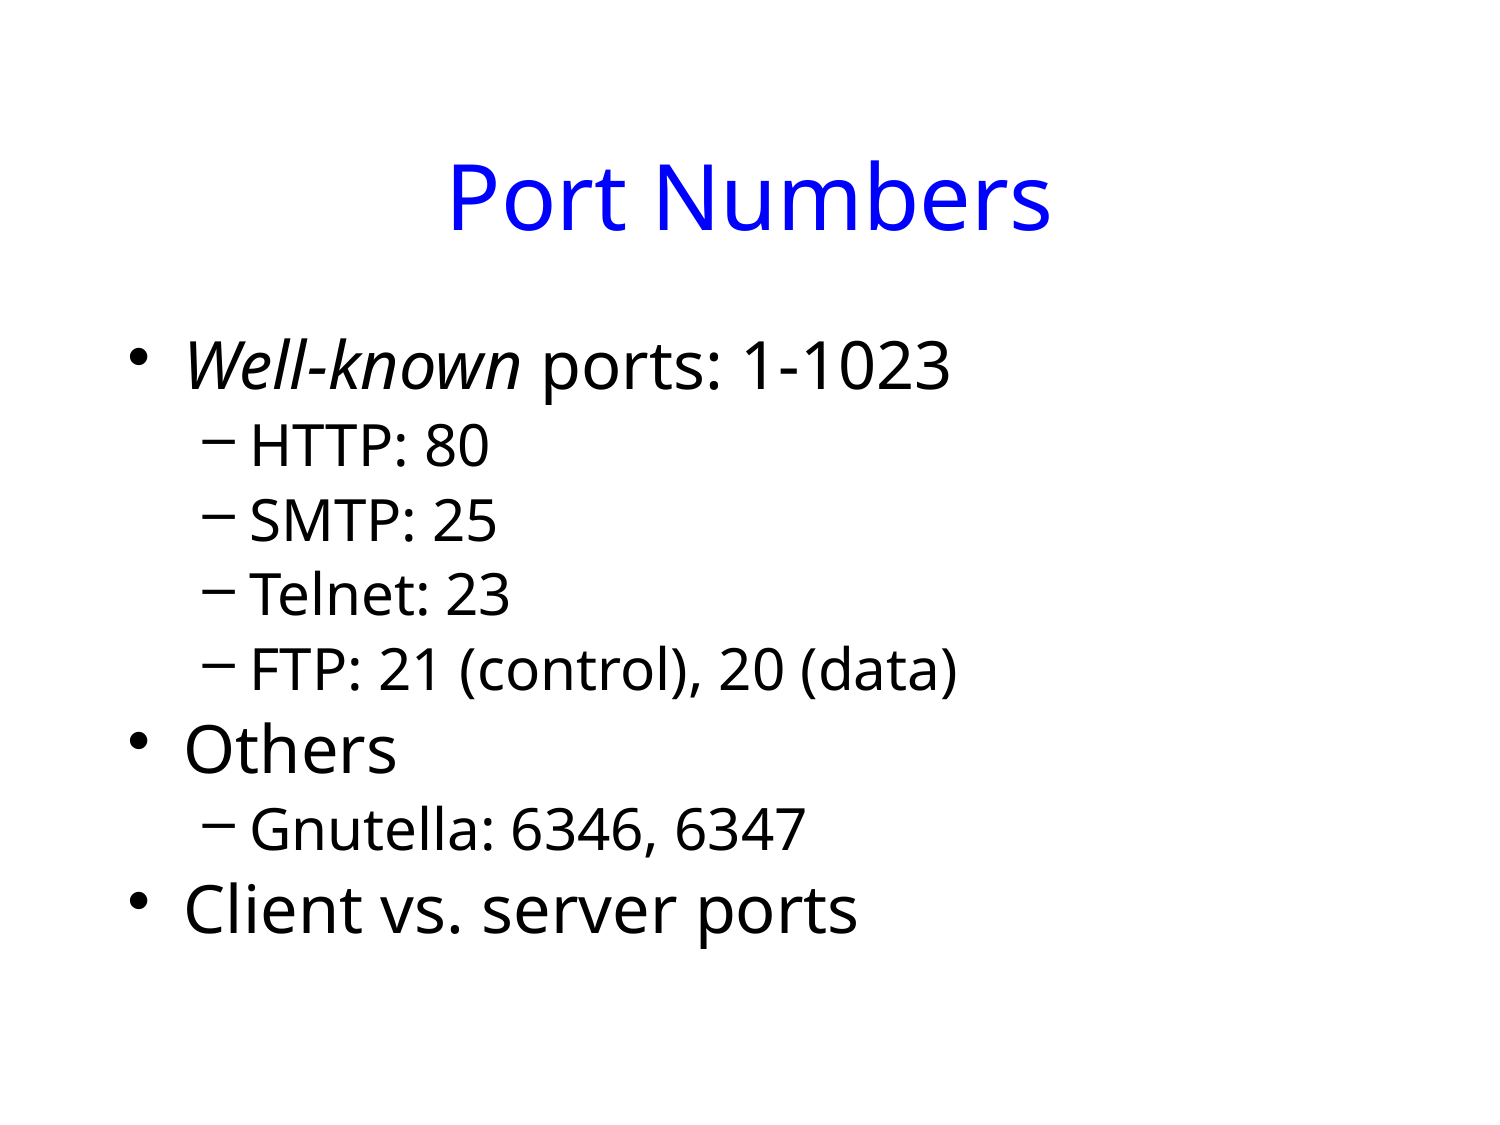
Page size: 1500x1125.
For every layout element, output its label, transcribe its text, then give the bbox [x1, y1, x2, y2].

title Port Numbers [112, 99, 1388, 288]
list Well-known ports: 1-1023 HTTP: 80 SMTP: 25 Telnet: 23 FTP: 21 (control), 20 (data) Others Gnutella: 6346, 6347 Client vs. server ports [112, 324, 1388, 1000]
